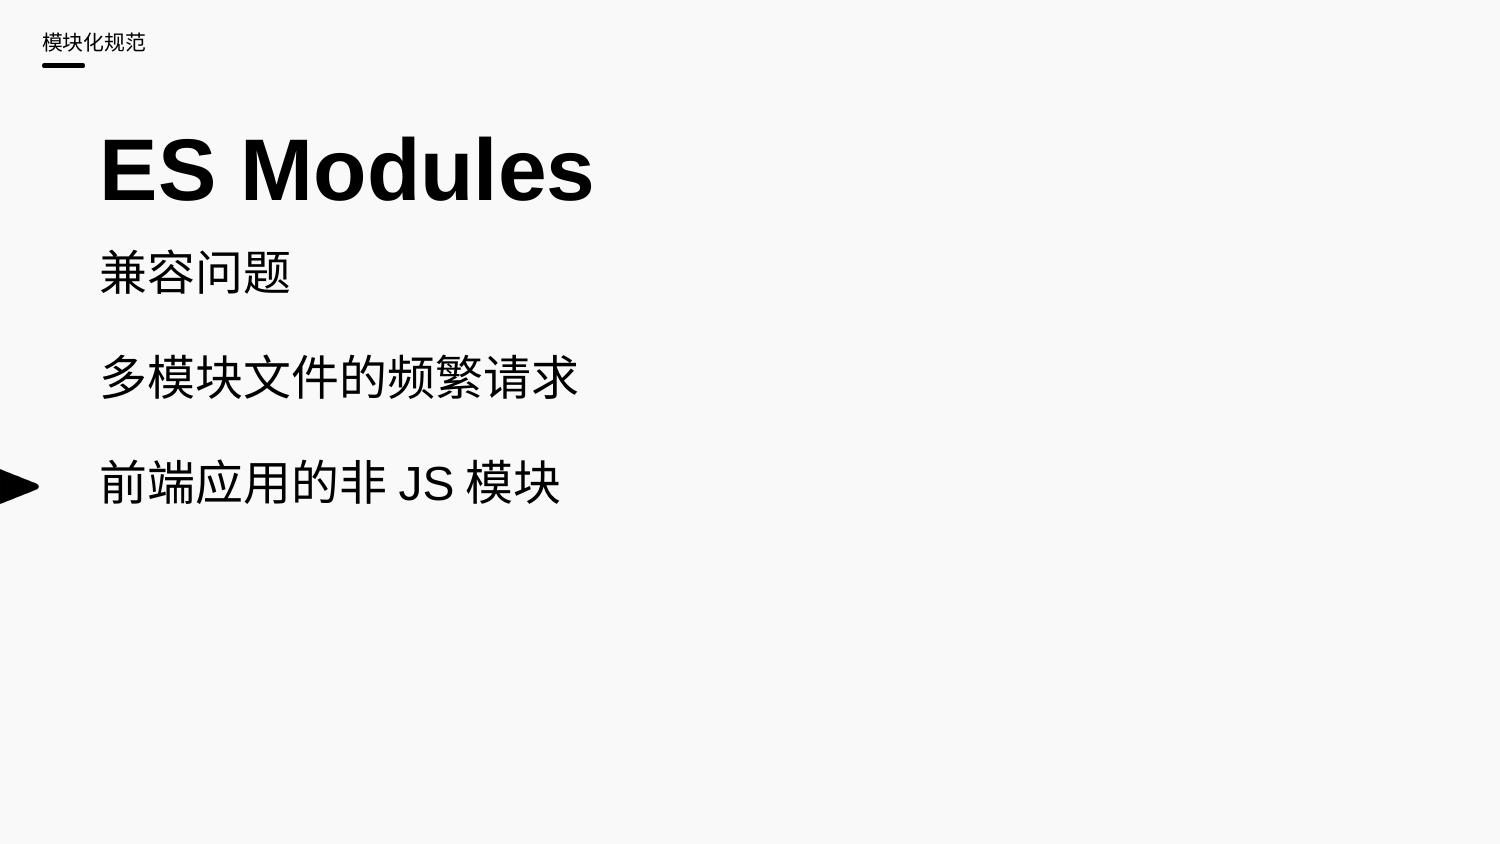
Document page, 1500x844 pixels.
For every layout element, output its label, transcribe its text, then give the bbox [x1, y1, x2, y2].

text_box 前端应用的非JS模块 [99, 443, 580, 520]
text_box ES Modules [99, 105, 640, 232]
picture [42, 63, 85, 68]
text_box 兼容问题 [99, 234, 310, 311]
text_box 多模块文件的频繁请求 [99, 339, 610, 416]
picture [0, 469, 44, 504]
text_box 模块化规范 [42, 33, 163, 60]
